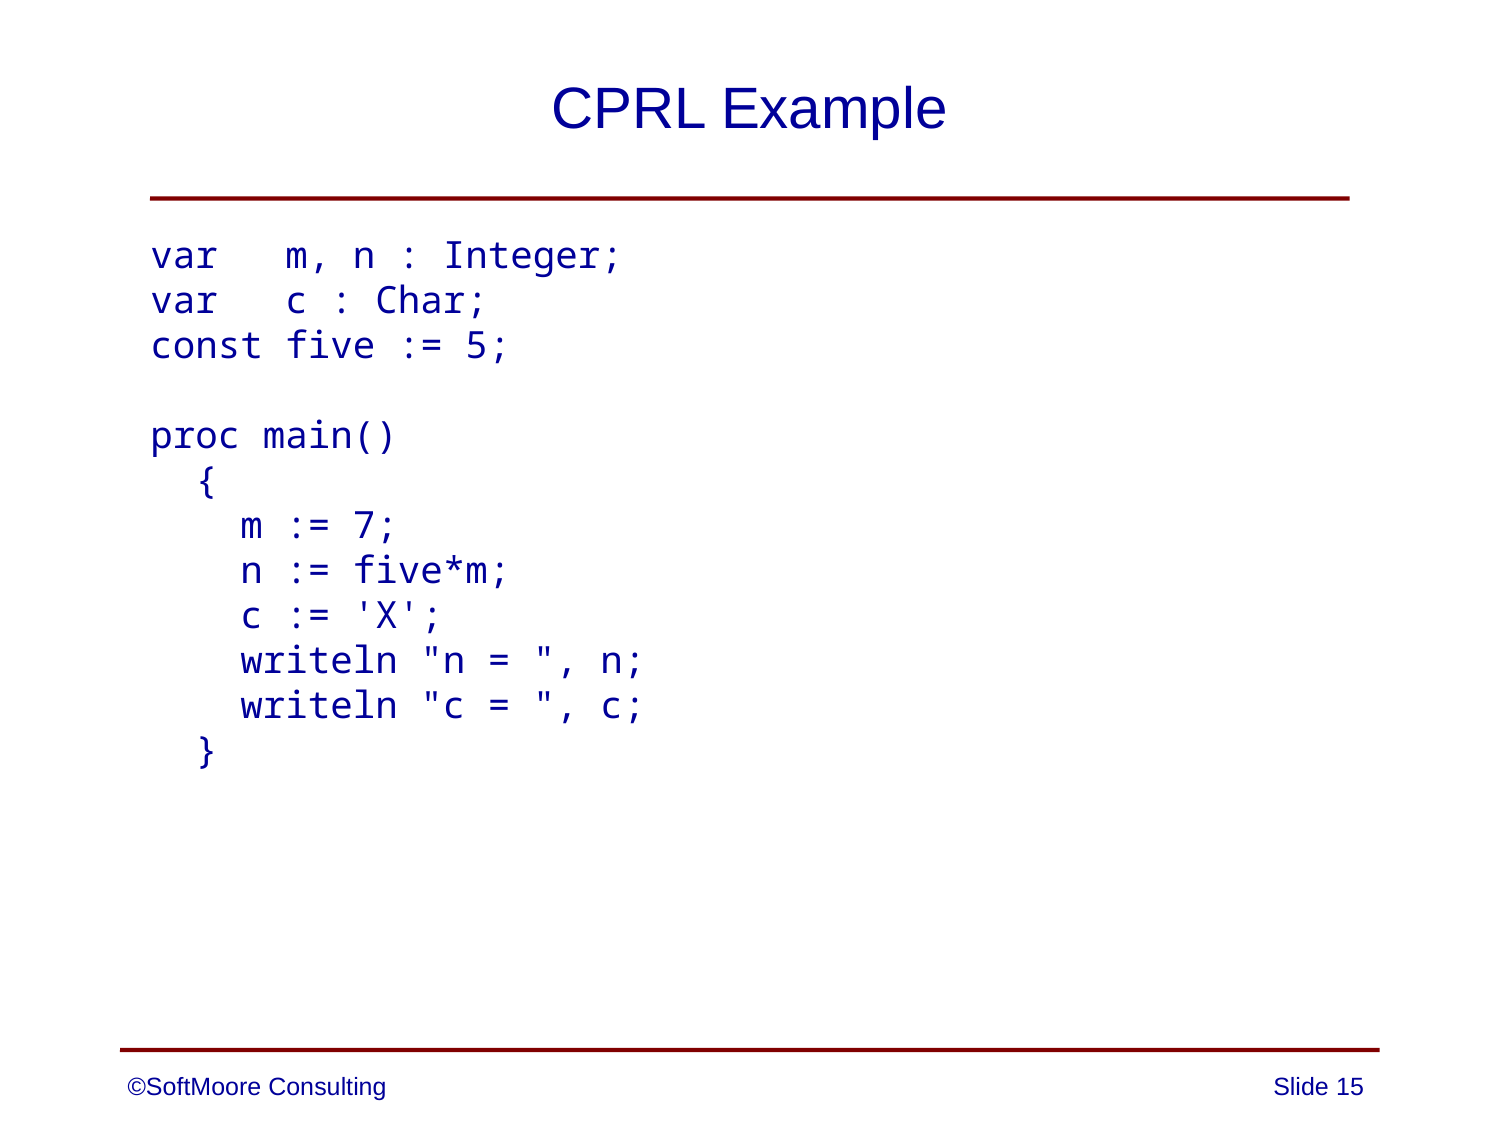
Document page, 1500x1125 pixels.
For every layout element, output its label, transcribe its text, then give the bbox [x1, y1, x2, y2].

title CPRL Example [149, 22, 1350, 188]
slide_number Slide 15 [1078, 1061, 1380, 1109]
list var m, n : Integer; var c : Char; const five := 5; proc main() { m := 7; n := five*m; c := 'X'; writeln "n = ", n; writeln "c = ", c; } [74, 223, 1425, 1034]
footer ©SoftMoore Consulting [111, 1061, 563, 1109]
